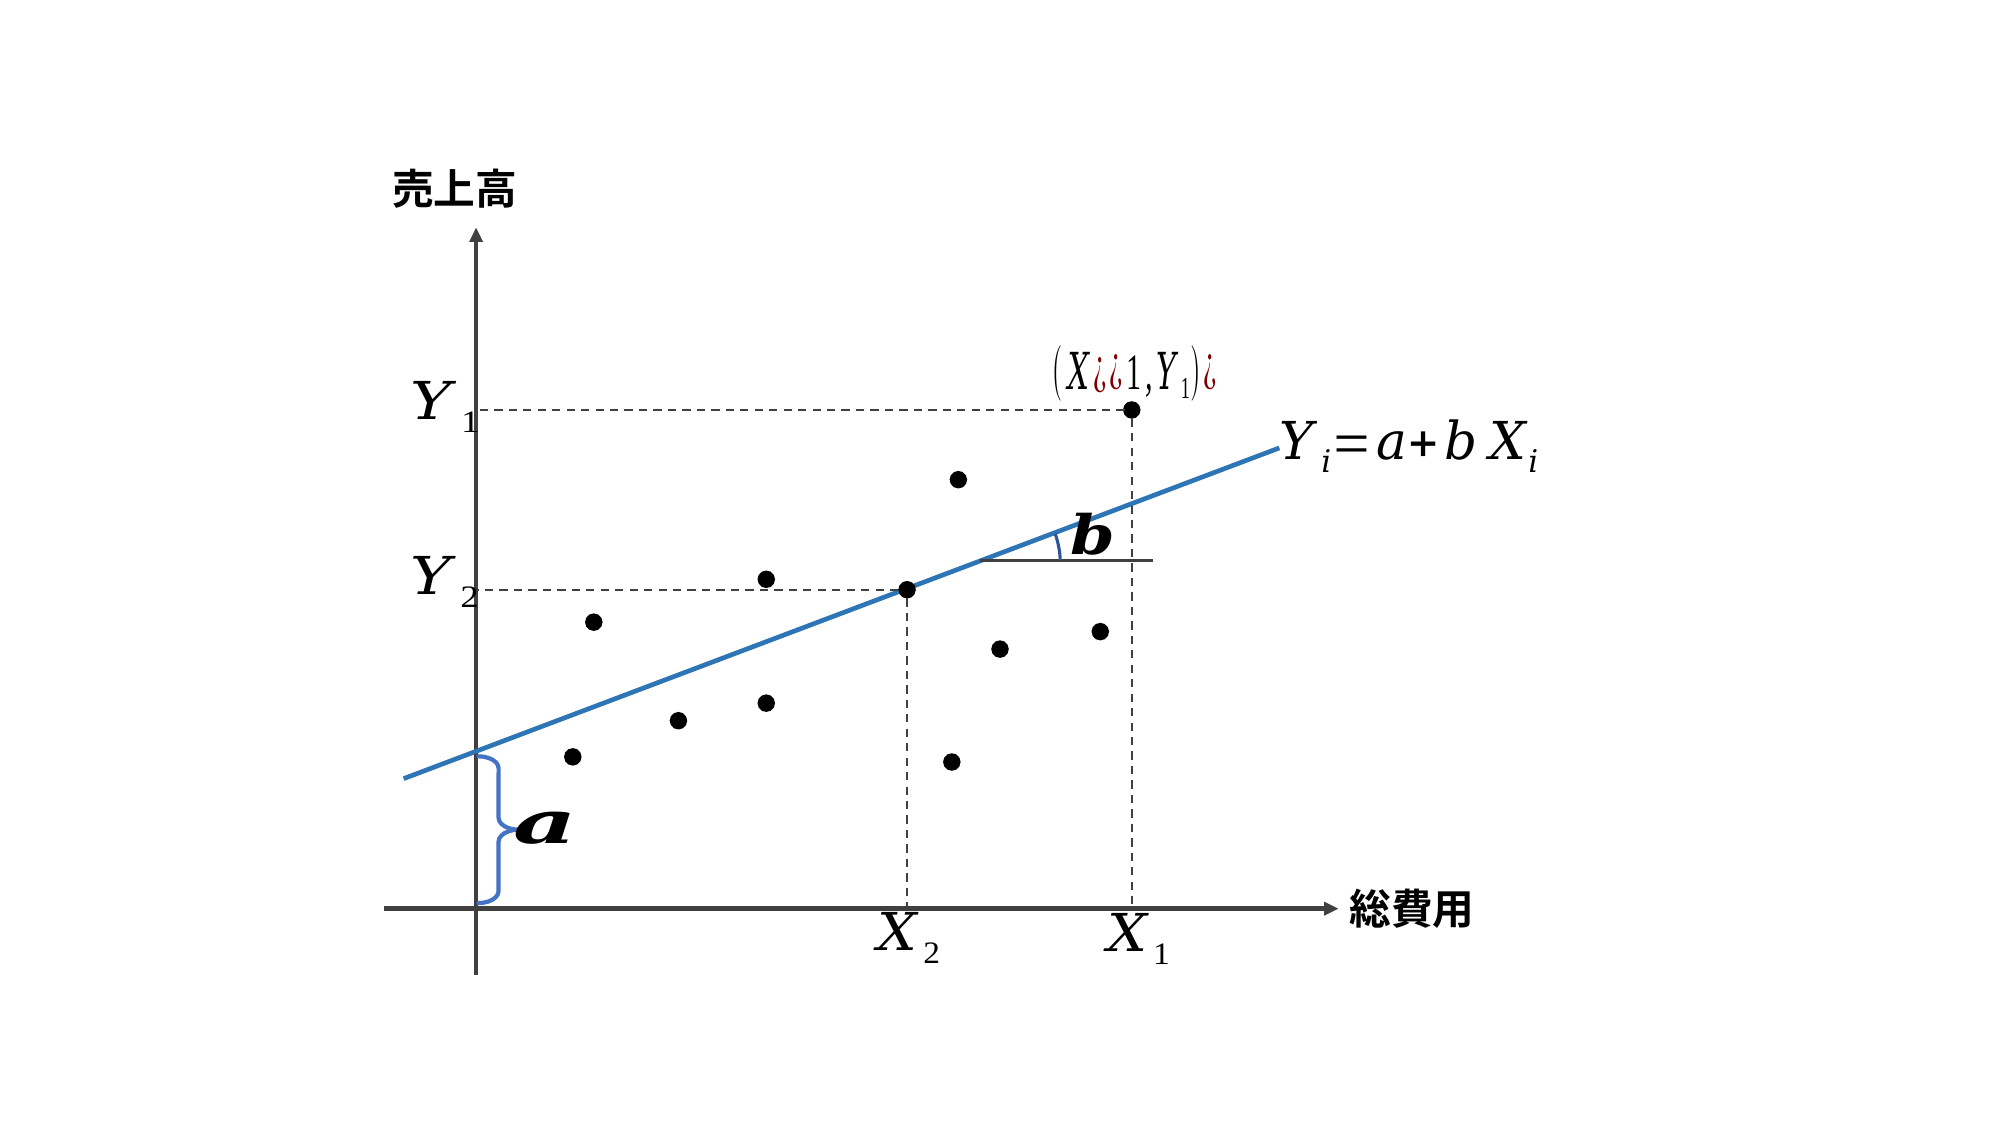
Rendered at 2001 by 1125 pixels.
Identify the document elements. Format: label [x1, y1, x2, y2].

text_box [477, 779, 517, 904]
text_box [1122, 400, 1142, 420]
text_box [1132, 447, 1280, 779]
text_box [403, 447, 1131, 779]
